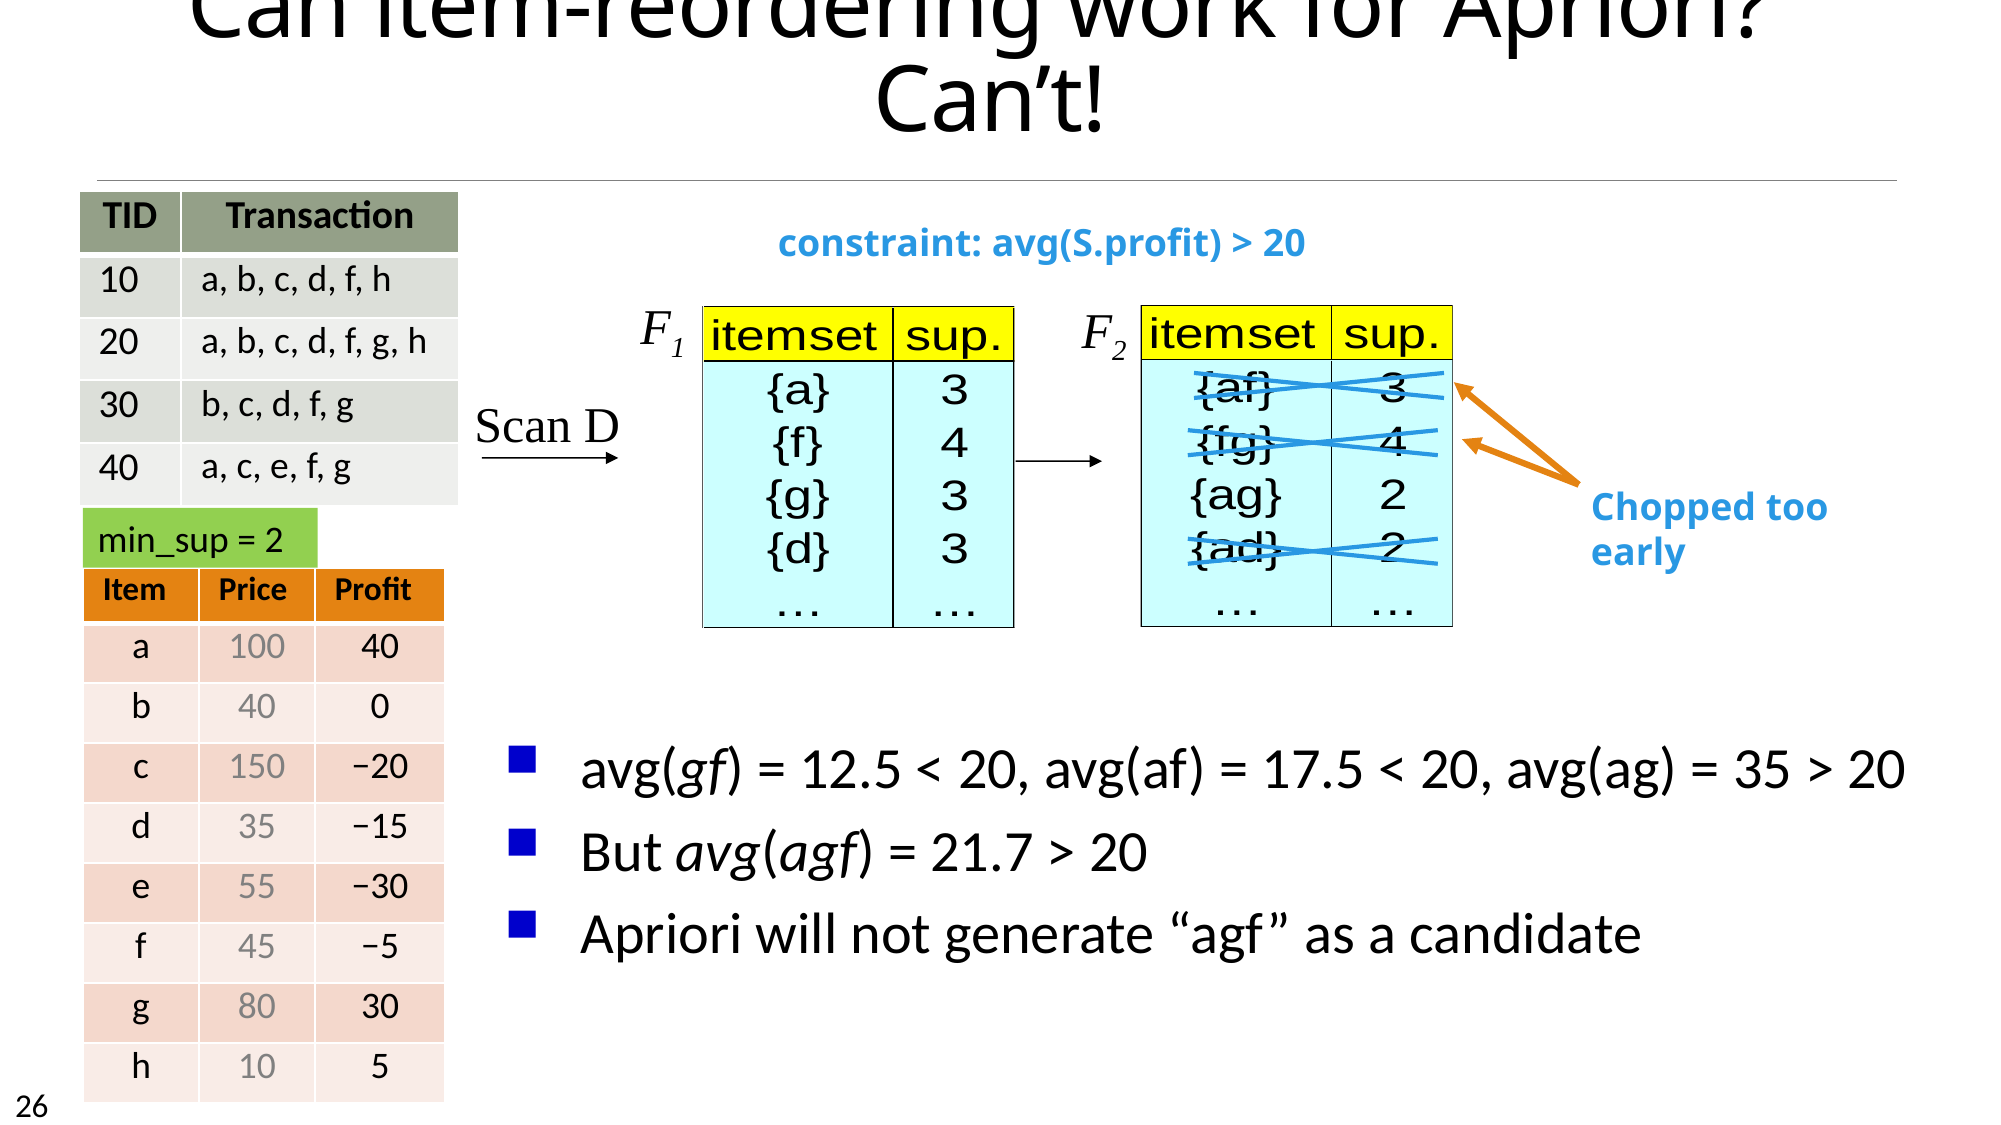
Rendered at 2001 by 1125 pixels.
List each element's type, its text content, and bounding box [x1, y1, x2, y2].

table_cell 5 [316, 1044, 444, 1102]
table_header TID [80, 192, 180, 252]
table_cell 0 [316, 684, 444, 742]
text_box F1 [625, 287, 701, 371]
table_cell 150 [200, 744, 314, 802]
table_cell −30 [316, 864, 444, 922]
table_cell h [84, 1044, 198, 1102]
table_header Price [200, 569, 314, 621]
table_cell a, b, c, d, f, h [182, 258, 458, 317]
table_cell b [84, 684, 198, 742]
table_cell −5 [316, 924, 444, 982]
table_cell 45 [200, 924, 314, 982]
table_cell 30 [316, 984, 444, 1042]
table_header Profit [316, 569, 444, 621]
text_box min_sup = 2 [82, 507, 318, 568]
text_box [1187, 538, 1439, 565]
table_header <cg> [1191, 370, 1455, 489]
table_cell b, c, d, f, g [182, 381, 458, 442]
table_cell a, c, e, f, g [182, 444, 458, 505]
table_cell 20 [80, 319, 180, 379]
table_cell 10 [80, 258, 180, 317]
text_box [1187, 429, 1439, 456]
table_cell g [84, 984, 198, 1042]
table_cell a, b, c, d, f, g, h [182, 319, 458, 379]
table_cell 40 [200, 684, 314, 742]
table_cell e [84, 864, 198, 922]
table_cell −15 [316, 804, 444, 862]
text_box [1024, 454, 1103, 468]
text_box Chopped too early [1576, 475, 1853, 581]
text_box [458, 384, 636, 461]
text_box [1140, 304, 1455, 629]
table_cell 10 [200, 1044, 314, 1102]
table_cell a [84, 626, 198, 682]
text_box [701, 306, 1017, 630]
table_cell −20 [316, 744, 444, 802]
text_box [1193, 372, 1445, 399]
table_cell f [84, 924, 198, 982]
table_cell 30 [80, 381, 180, 442]
title Can item-reordering work for Apriori? Can’t! [57, 36, 1923, 158]
table_cell 80 [200, 984, 314, 1042]
text_box F2 [1066, 290, 1142, 374]
text_box constraint: avg(S.profit) > 20 [763, 211, 1331, 271]
table_header Item [84, 569, 198, 621]
table_cell 40 [316, 626, 444, 682]
table_header Transaction [182, 192, 458, 252]
table_cell d [84, 804, 198, 862]
table_cell 55 [200, 864, 314, 922]
table_cell 35 [200, 804, 314, 862]
table_cell 100 [200, 626, 314, 682]
table_cell c [84, 744, 198, 802]
table_cell 40 [80, 444, 180, 505]
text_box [1453, 381, 1580, 486]
list avg(gf) = 12.5 < 20, avg(af) = 17.5 < 20, avg(ag) = 35 > 20 But avg(agf) = 21.7 > 20 Apriori will not generate “agf” as a candidate [489, 723, 1929, 1084]
